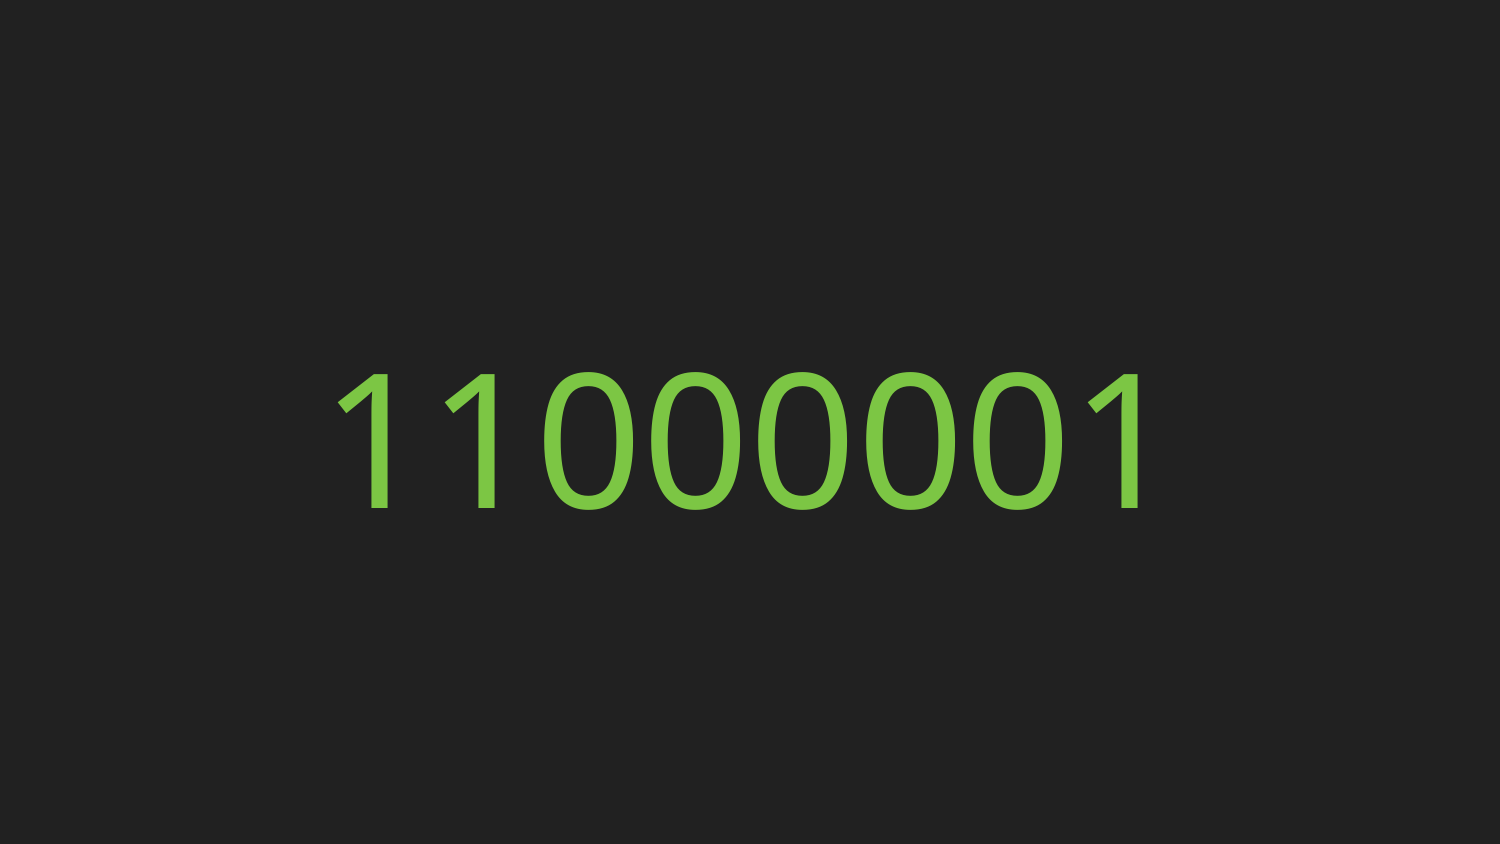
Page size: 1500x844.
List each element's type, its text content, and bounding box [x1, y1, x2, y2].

title 11000001 [51, 292, 1449, 579]
